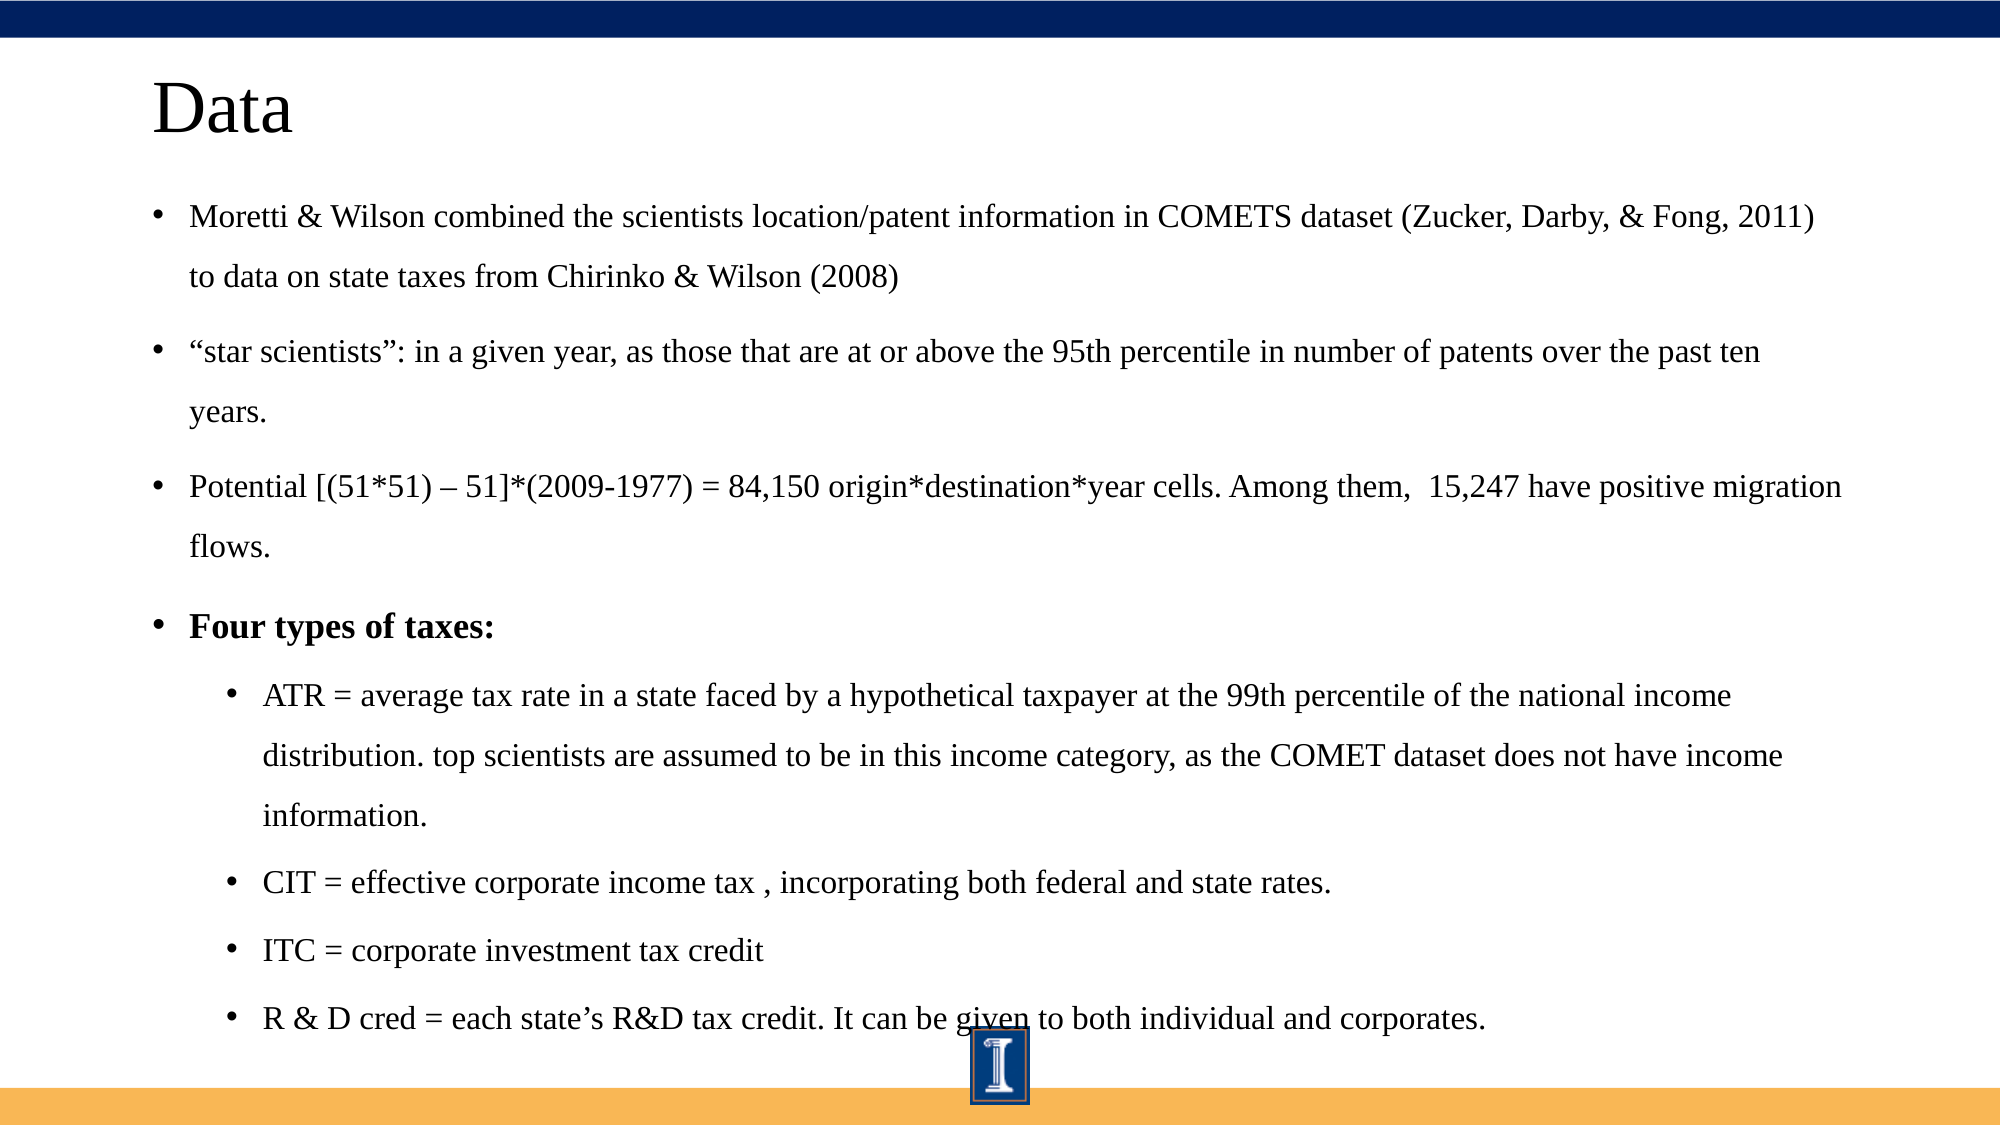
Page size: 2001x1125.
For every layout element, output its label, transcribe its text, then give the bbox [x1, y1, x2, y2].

picture [970, 1053, 1030, 1105]
list Moretti & Wilson combined the scientists location/patent information in COMETS dataset (Zucker, Darby, & Fong, 2011) to data on state taxes from Chirinko & Wilson (2008) “star scientists”: in a given year, as those that are at or above the 95th percentile in number of patents over the past ten years. Potential [(51*51) – 51]*(2009-1977) = 84,150 origin*destination*year cells. Among them, 15,247 have positive migration flows. Four types of taxes: ATR = average tax rate in a state faced by a hypothetical taxpayer at the 99th percentile of the national income distribution. top scientists are assumed to be in this income category, as the COMET dataset does not have income information. CIT = effective corporate income tax , incorporating both federal and state rates. ITC = corporate investment tax credit R & D cred = each state’s R&D tax credit. It can be given to both individual and corporates. [137, 166, 1863, 1053]
title Data [137, 0, 1863, 166]
